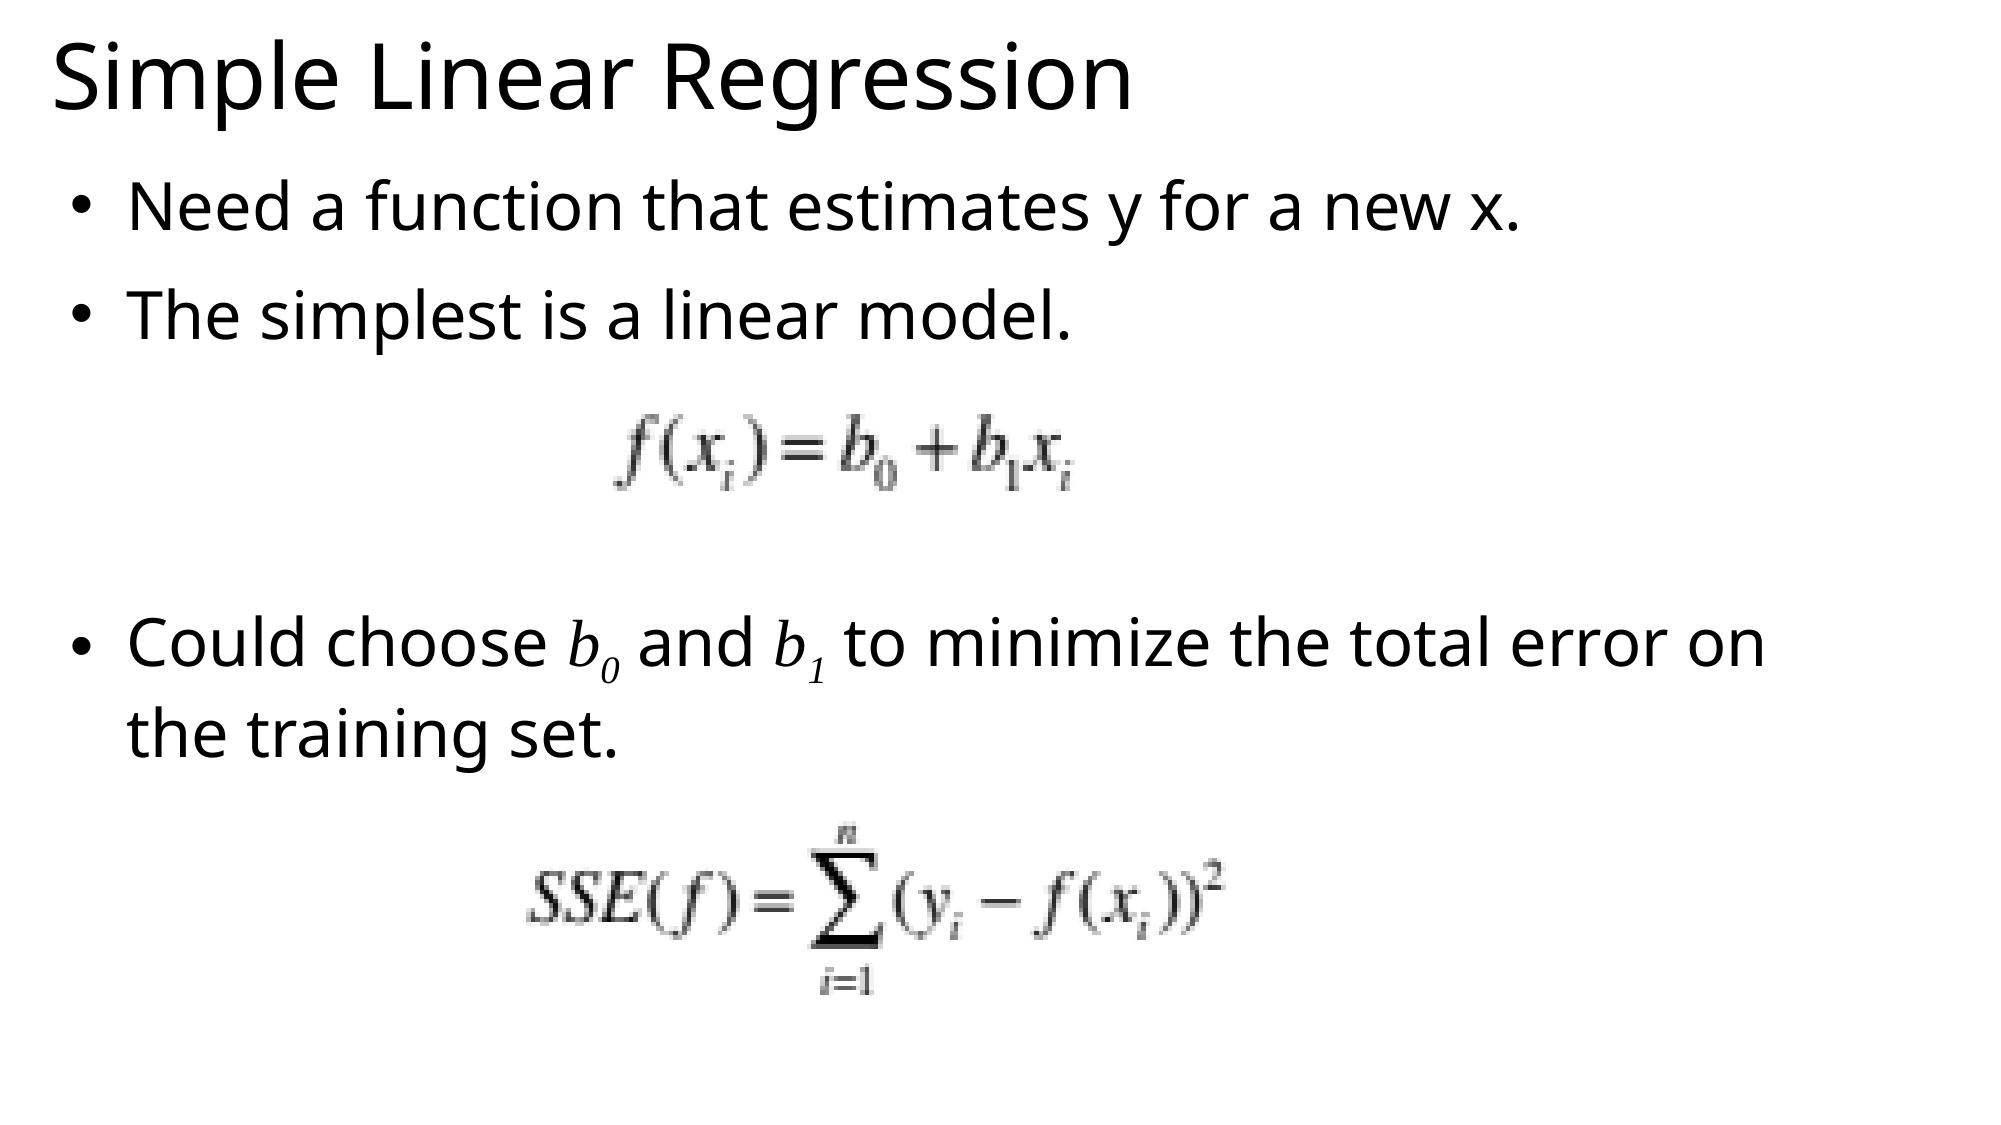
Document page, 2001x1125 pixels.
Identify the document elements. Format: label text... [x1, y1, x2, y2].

list Need a function that estimates y for a new x. The simplest is a linear model. Could choose b0 and b1 to minimize the total error on the training set. [55, 206, 1795, 1024]
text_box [604, 399, 1080, 498]
title Simple Linear Regression [36, 31, 1927, 206]
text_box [517, 793, 1236, 1001]
